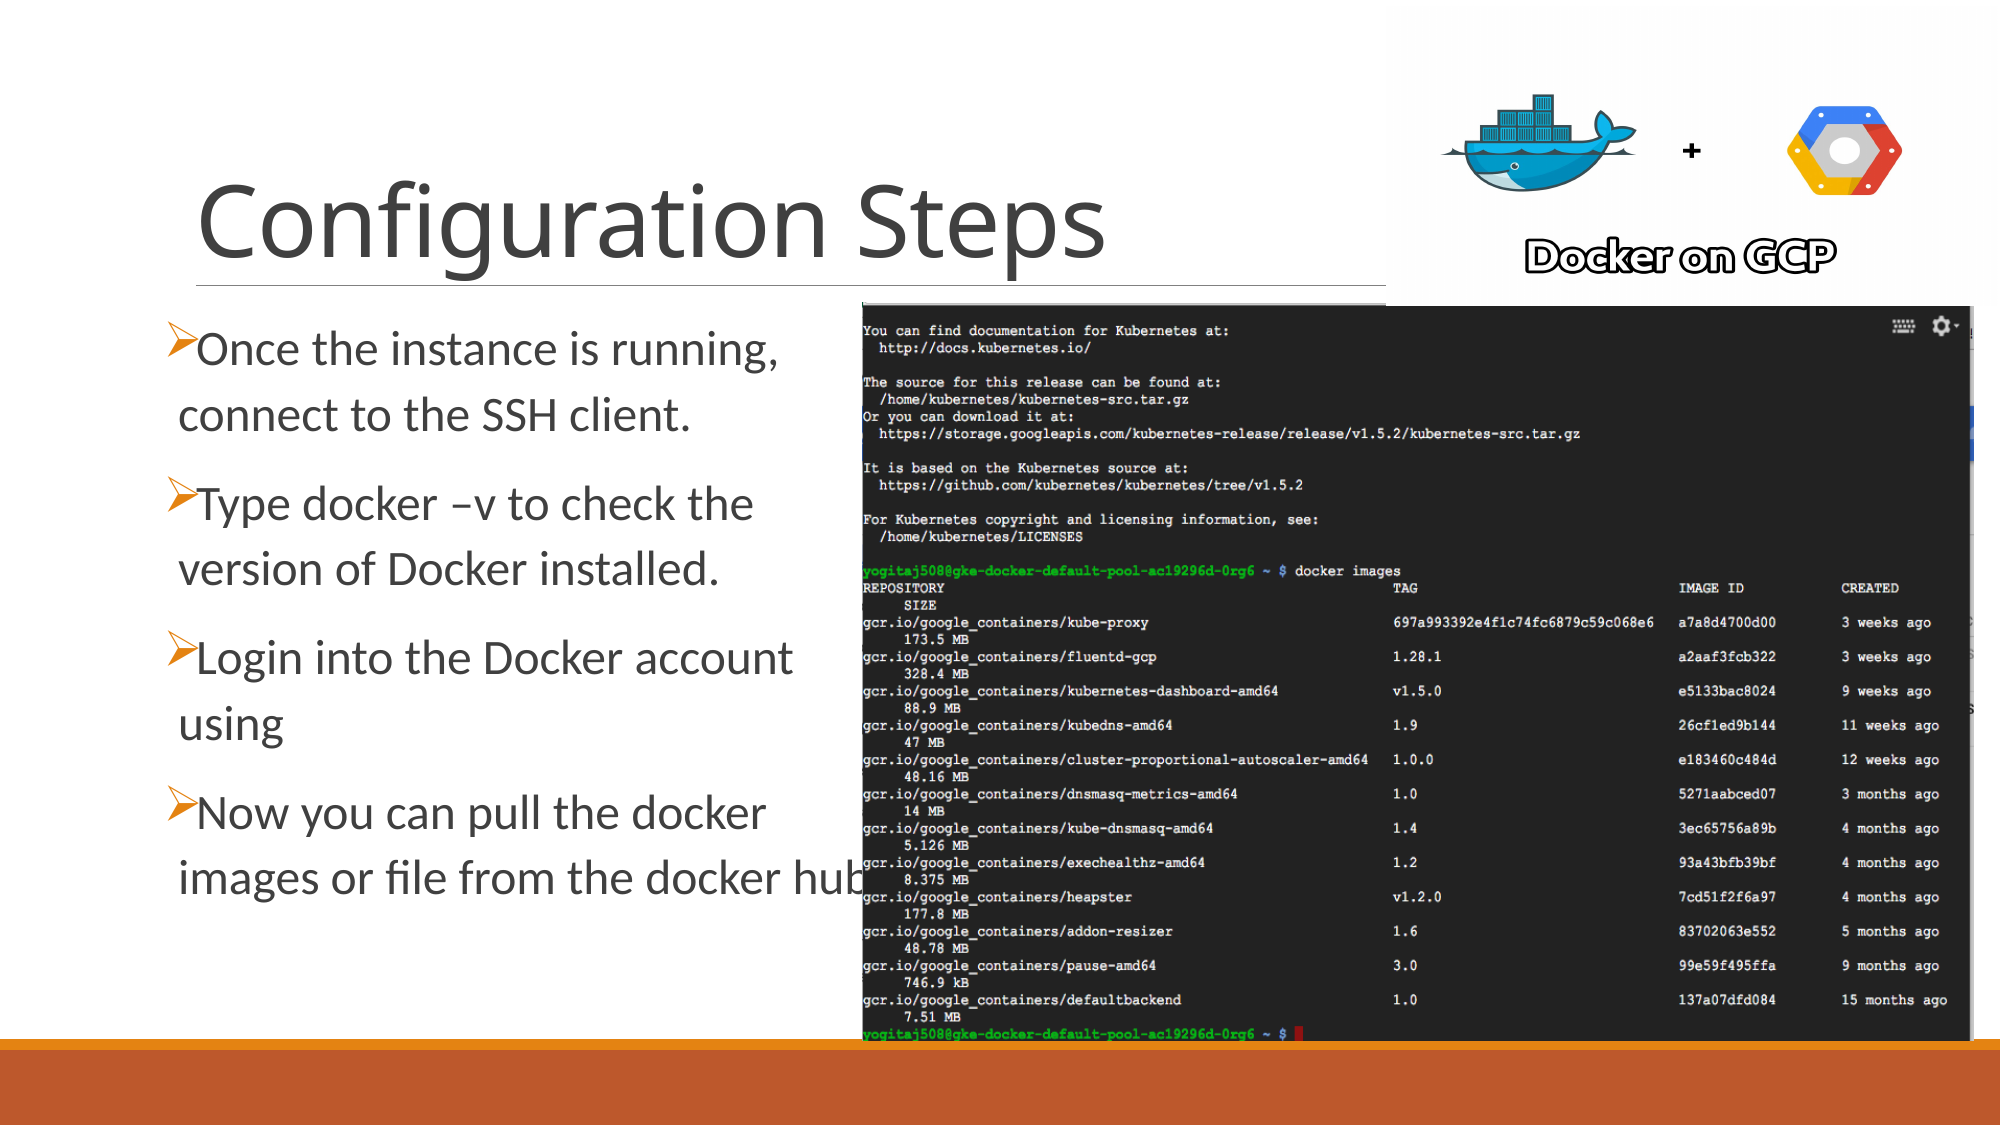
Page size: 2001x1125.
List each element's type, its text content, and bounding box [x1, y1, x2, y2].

title Configuration Steps [180, 47, 1383, 285]
picture [861, 5, 1998, 1041]
list Once the instance is running, connect to the SSH client. Type docker –v to check the version of Docker installed. Login into the Docker account using Now you can pull the docker images or file from the docker hub. [163, 302, 860, 963]
